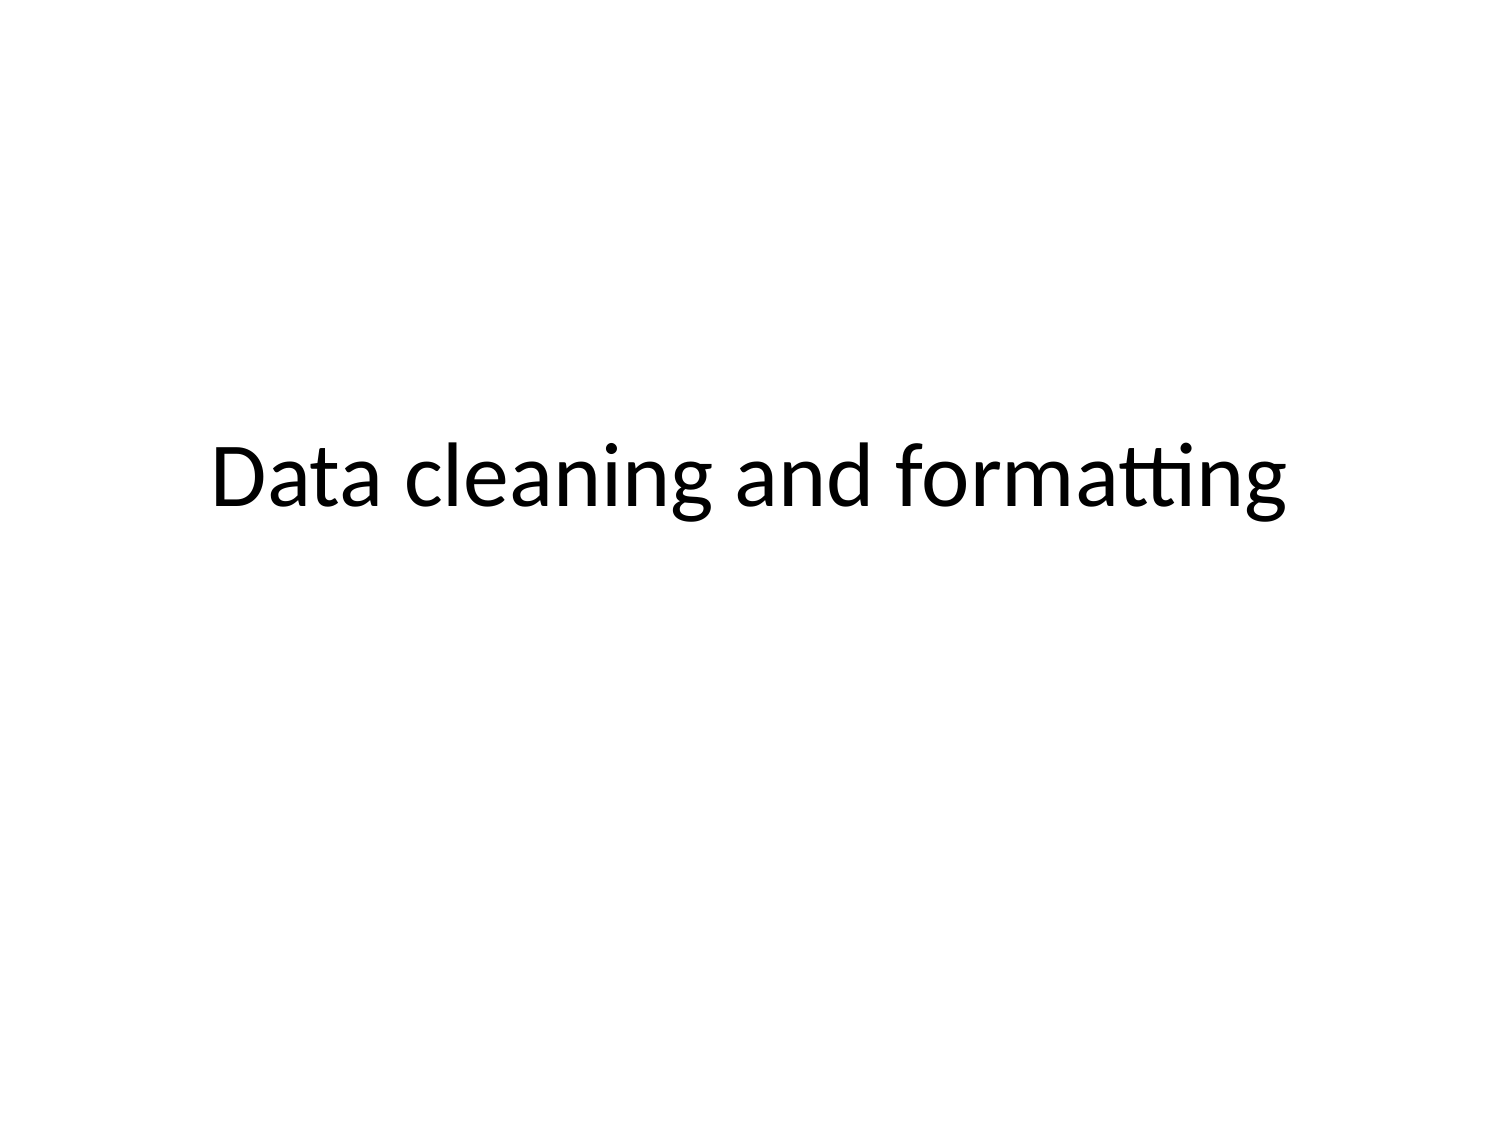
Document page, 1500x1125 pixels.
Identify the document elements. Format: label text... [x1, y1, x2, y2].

title Data cleaning and formatting [112, 349, 1388, 591]
